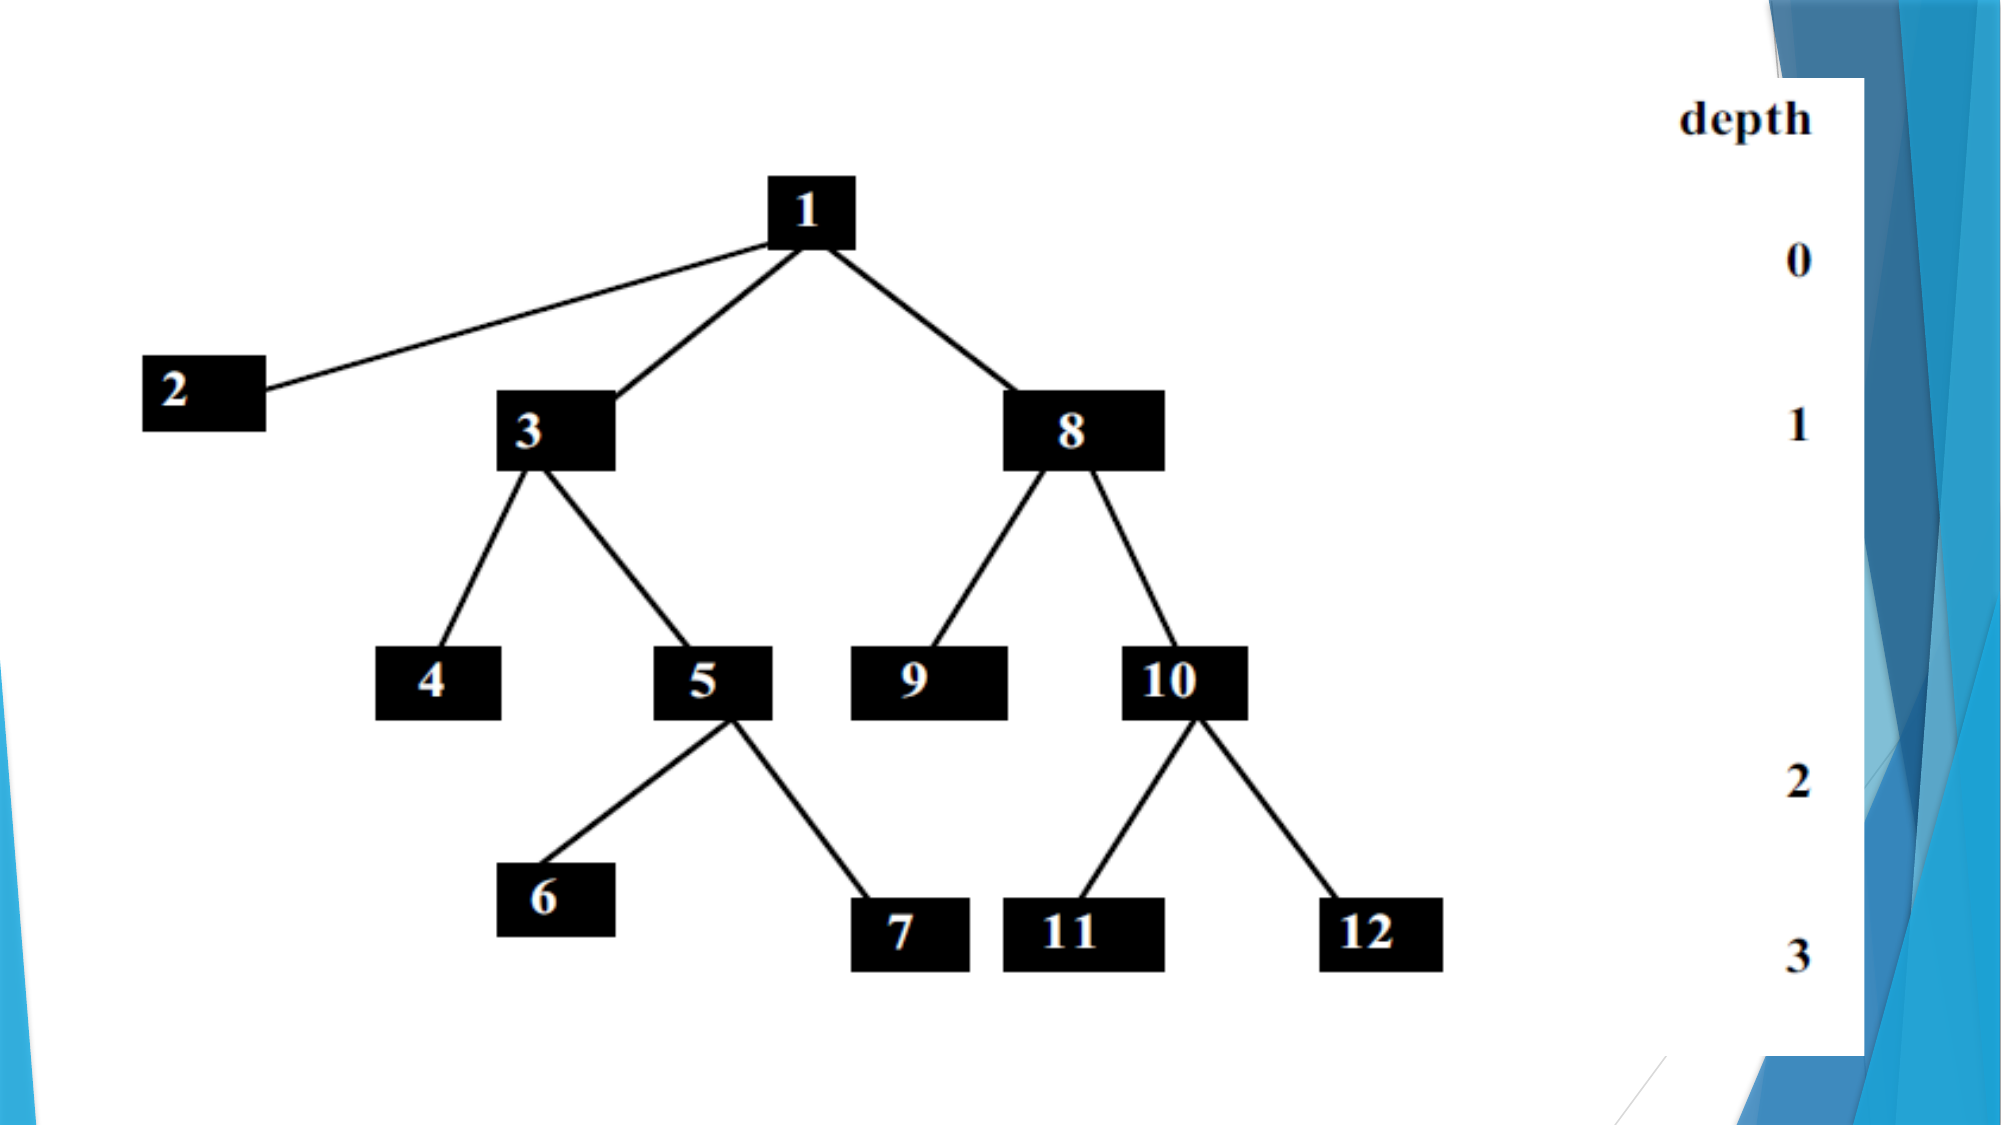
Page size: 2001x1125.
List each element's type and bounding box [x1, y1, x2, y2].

picture [135, 77, 1866, 1056]
